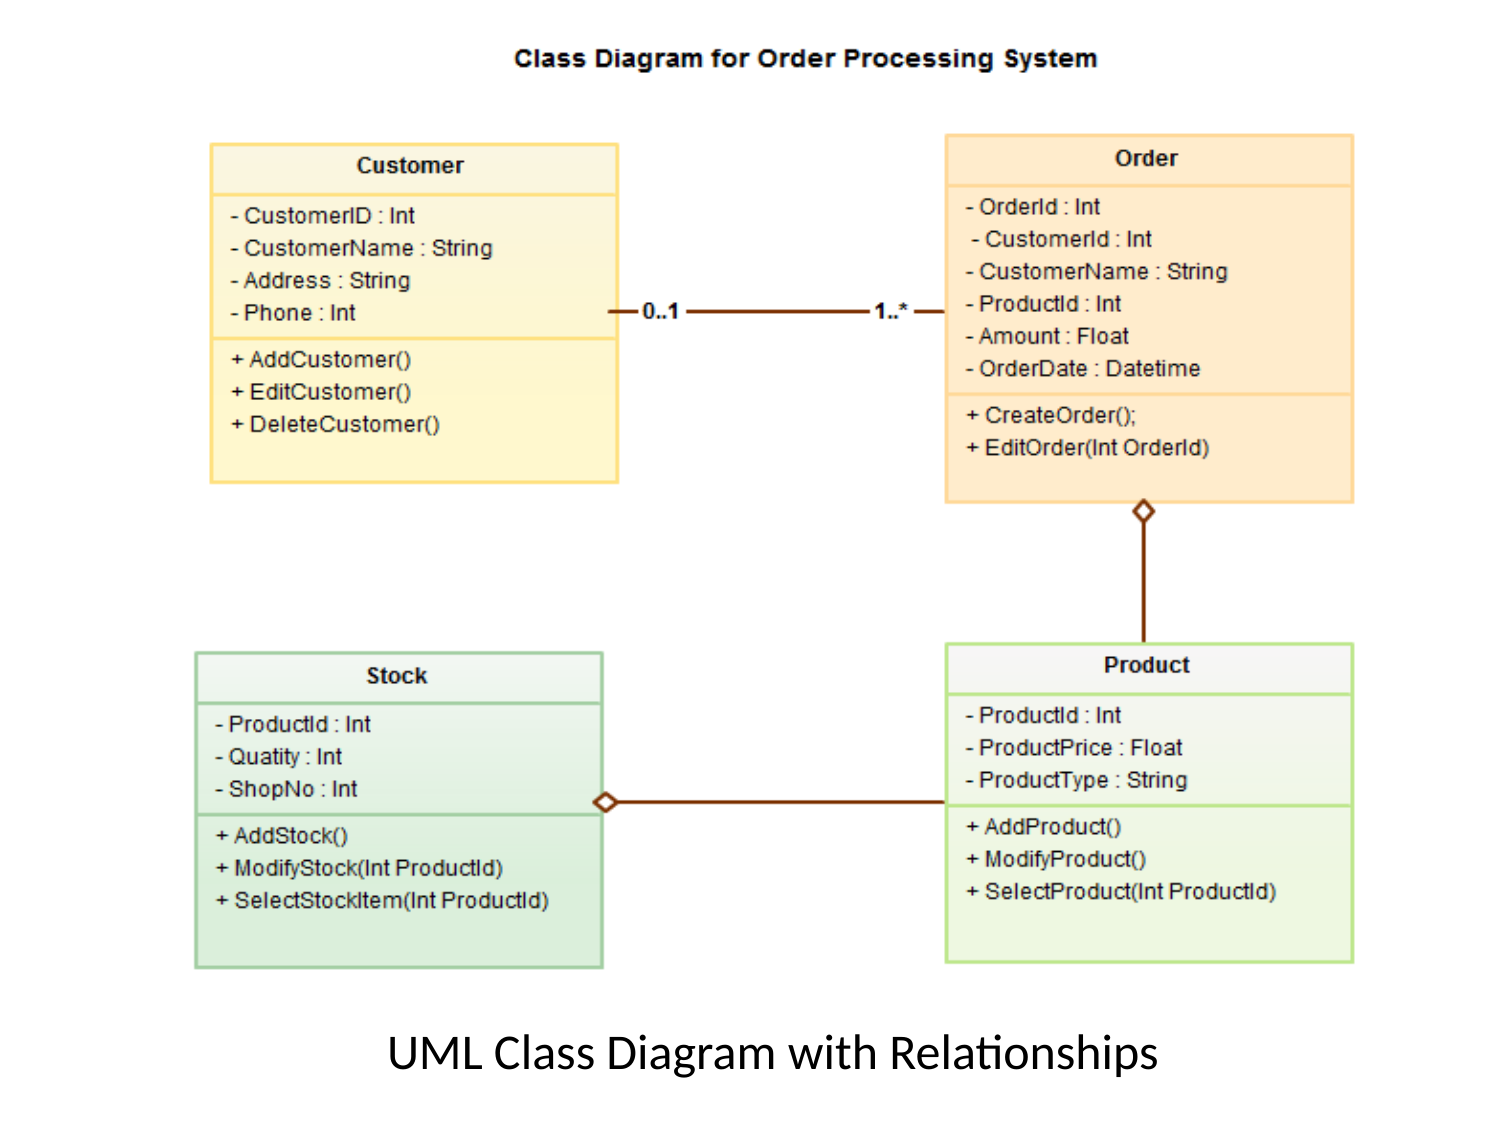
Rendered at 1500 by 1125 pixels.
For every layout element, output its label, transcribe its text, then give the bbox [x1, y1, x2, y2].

picture [187, 37, 1372, 976]
text_box UML Class Diagram with Relationships [300, 1011, 1246, 1087]
